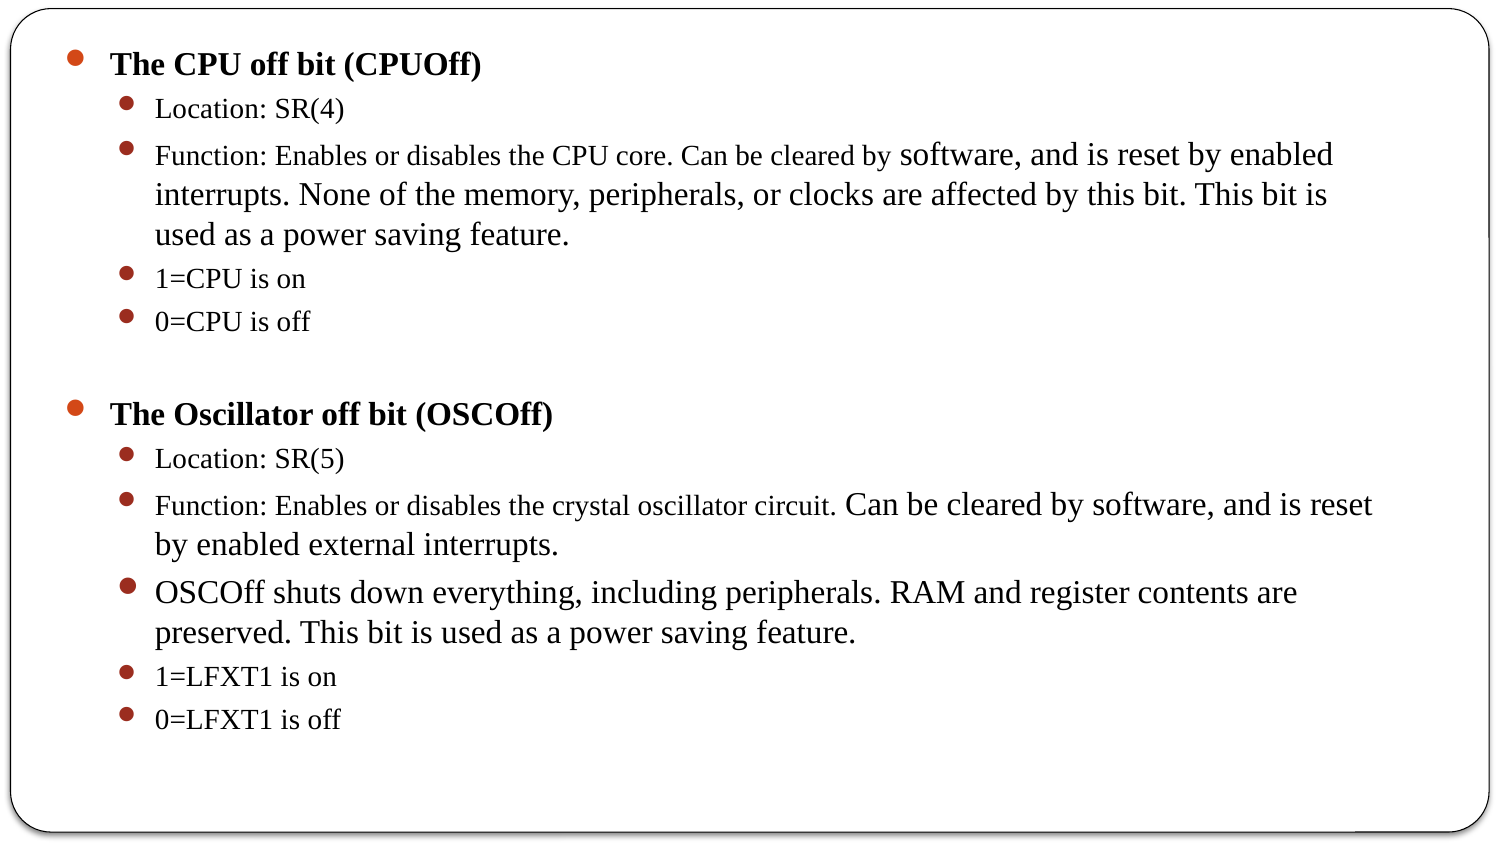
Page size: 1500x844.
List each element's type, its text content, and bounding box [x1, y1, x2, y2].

list The CPU off bit (CPUOff) Location: SR(4) Function: Enables or disables the CPU core. Can be cleared by software, and is reset by enabled interrupts. None of the memory, peripherals, or clocks are affected by this bit. This bit is used as a power saving feature. 1=CPU is on 0=CPU is off The Oscillator off bit (OSCOff) Location: SR(5) Function: Enables or disables the crystal oscillator circuit. Can be cleared by software, and is reset by enabled external interrupts. OSCOff shuts down everything, including peripherals. RAM and register contents are preserved. This bit is used as a power saving feature. 1=LFXT1 is on 0=LFXT1 is off [50, 34, 1413, 760]
